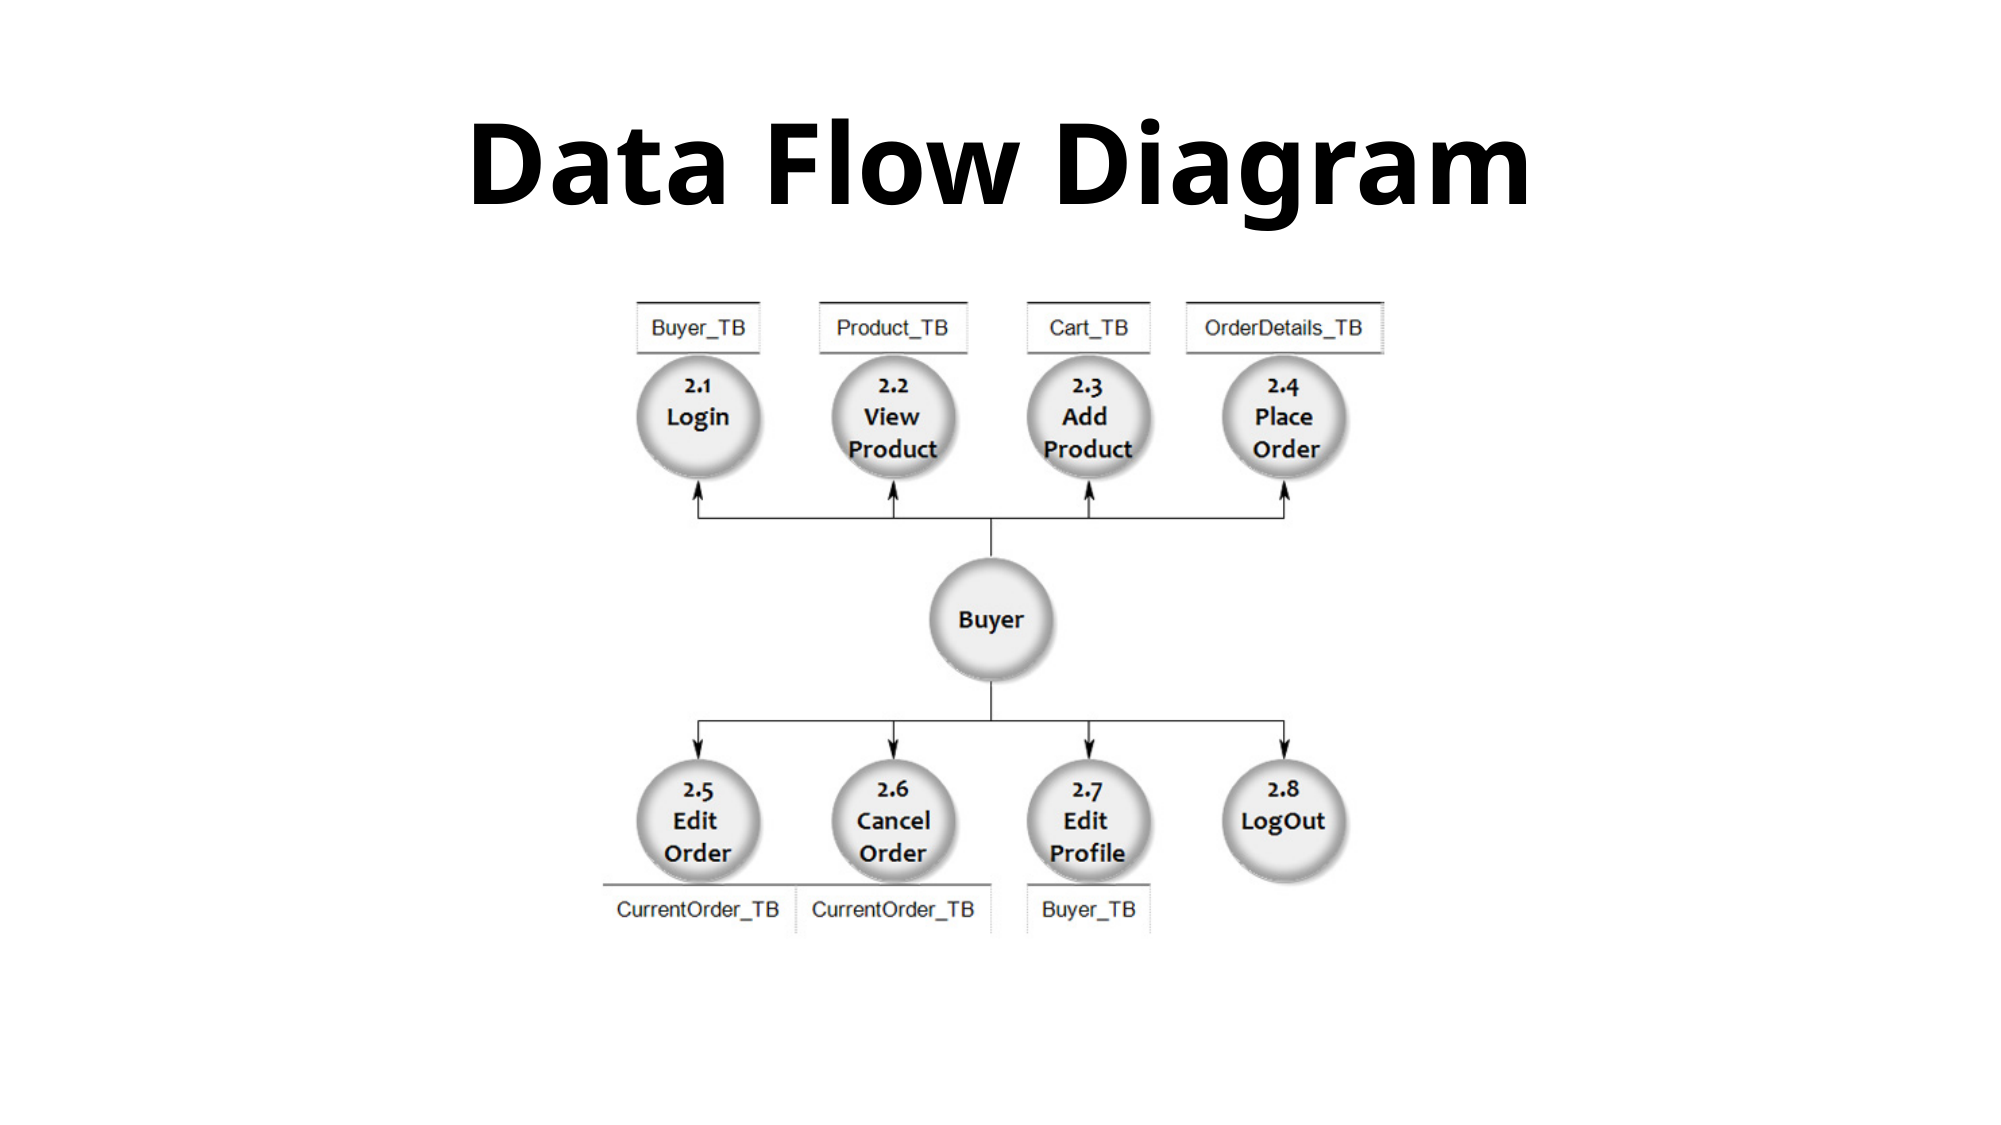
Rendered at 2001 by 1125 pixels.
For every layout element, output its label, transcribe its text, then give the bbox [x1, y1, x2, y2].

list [590, 43, 1394, 1125]
title Data Flow Diagram [137, 59, 590, 278]
title Data Flow Diagram [1394, 59, 1863, 278]
